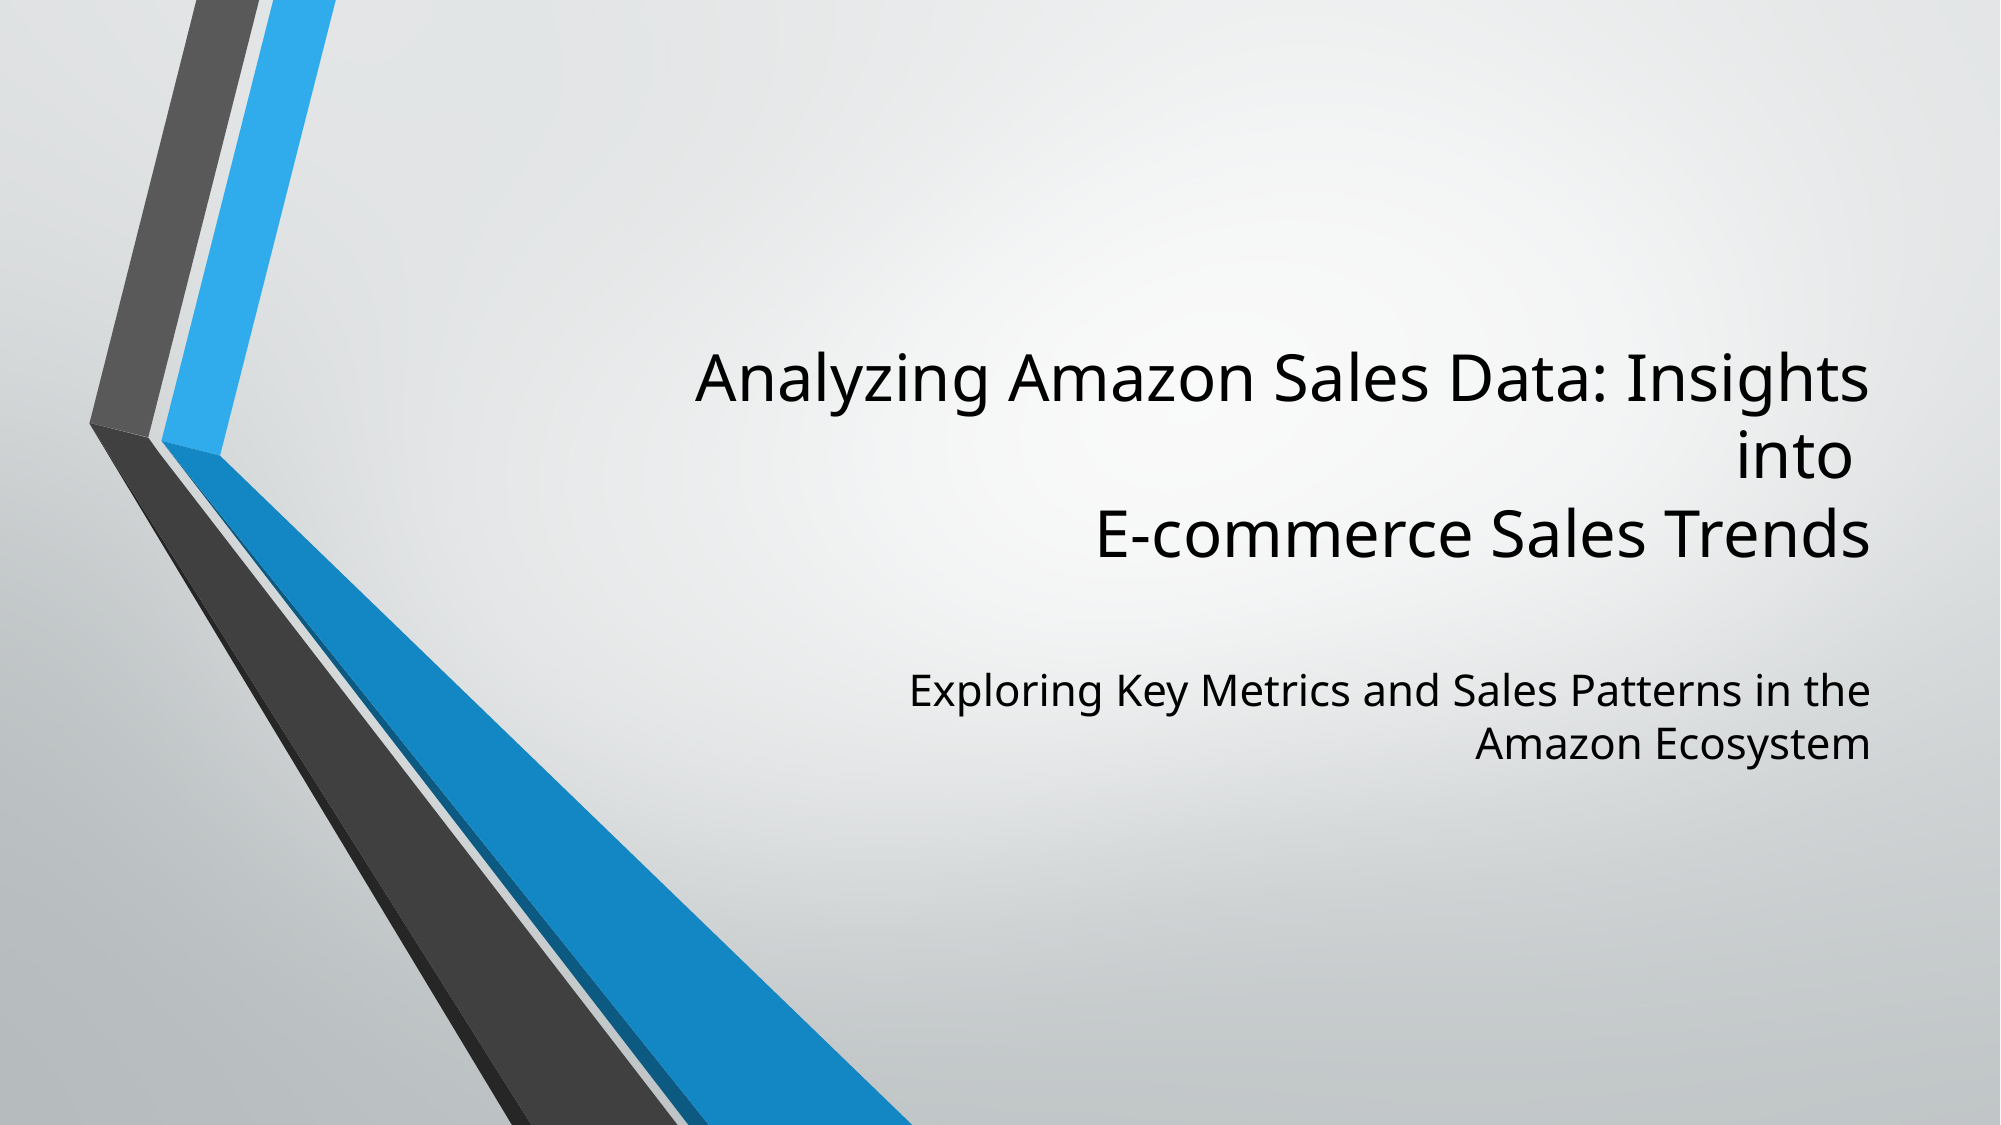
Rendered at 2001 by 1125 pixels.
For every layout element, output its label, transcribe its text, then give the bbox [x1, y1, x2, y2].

title Analyzing Amazon Sales Data: Insights into E-commerce Sales Trends [654, 327, 1887, 656]
subtitle Exploring Key Metrics and Sales Patterns in the Amazon Ecosystem [740, 655, 1887, 884]
